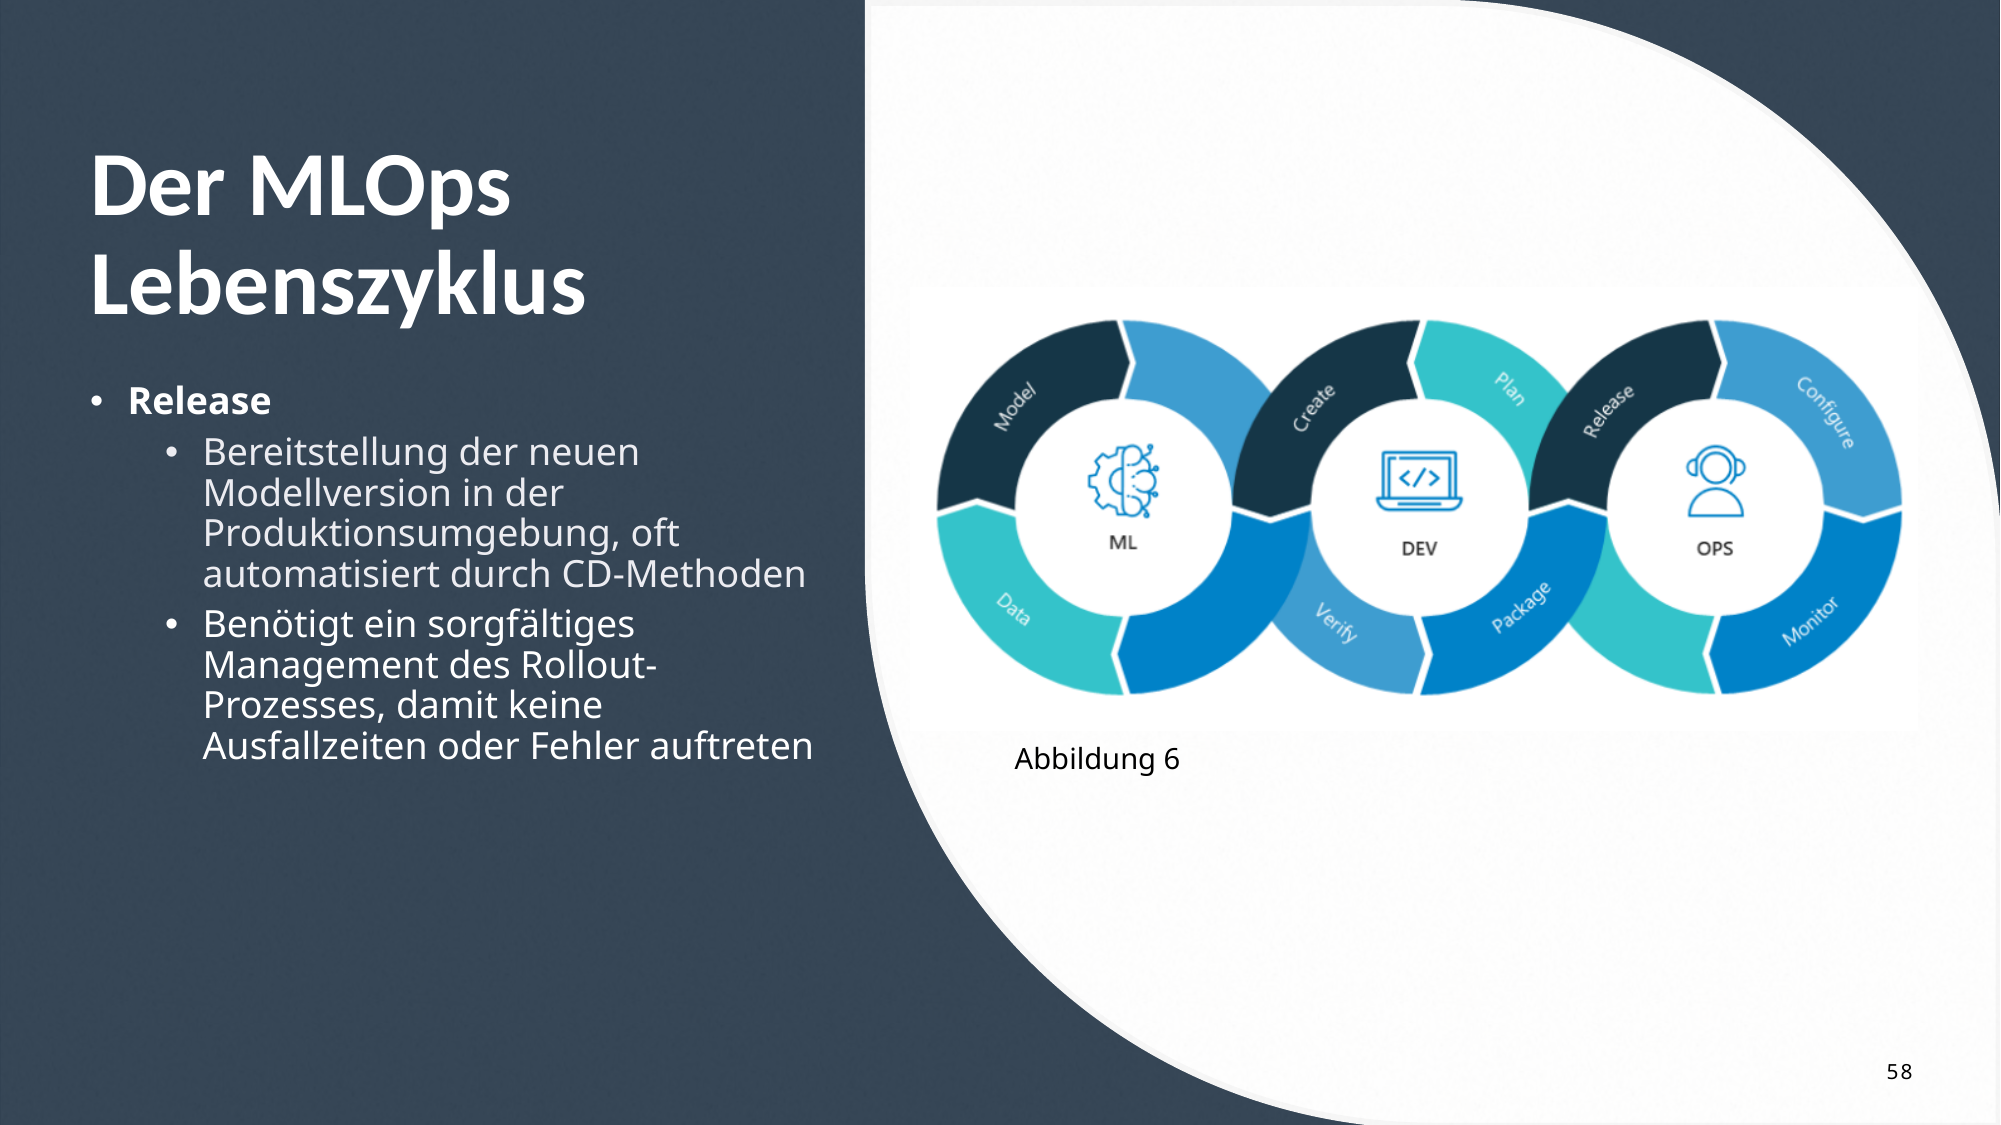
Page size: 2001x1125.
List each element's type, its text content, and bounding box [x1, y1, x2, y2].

text_box [0, 0, 2000, 1125]
slide_number 58 [1796, 1042, 1928, 1103]
picture [910, 287, 1918, 731]
title Der MLOps Lebenszyklus [75, 124, 837, 342]
text_box Abbildung 6 [999, 733, 1284, 783]
list Release Bereitstellung der neuen Modellversion in der Produktionsumgebung, oft automatisiert durch CD-Methoden Benötigt ein sorgfältiges Management des Rollout-Prozesses, damit keine Ausfallzeiten oder Fehler auftreten [75, 375, 837, 1013]
